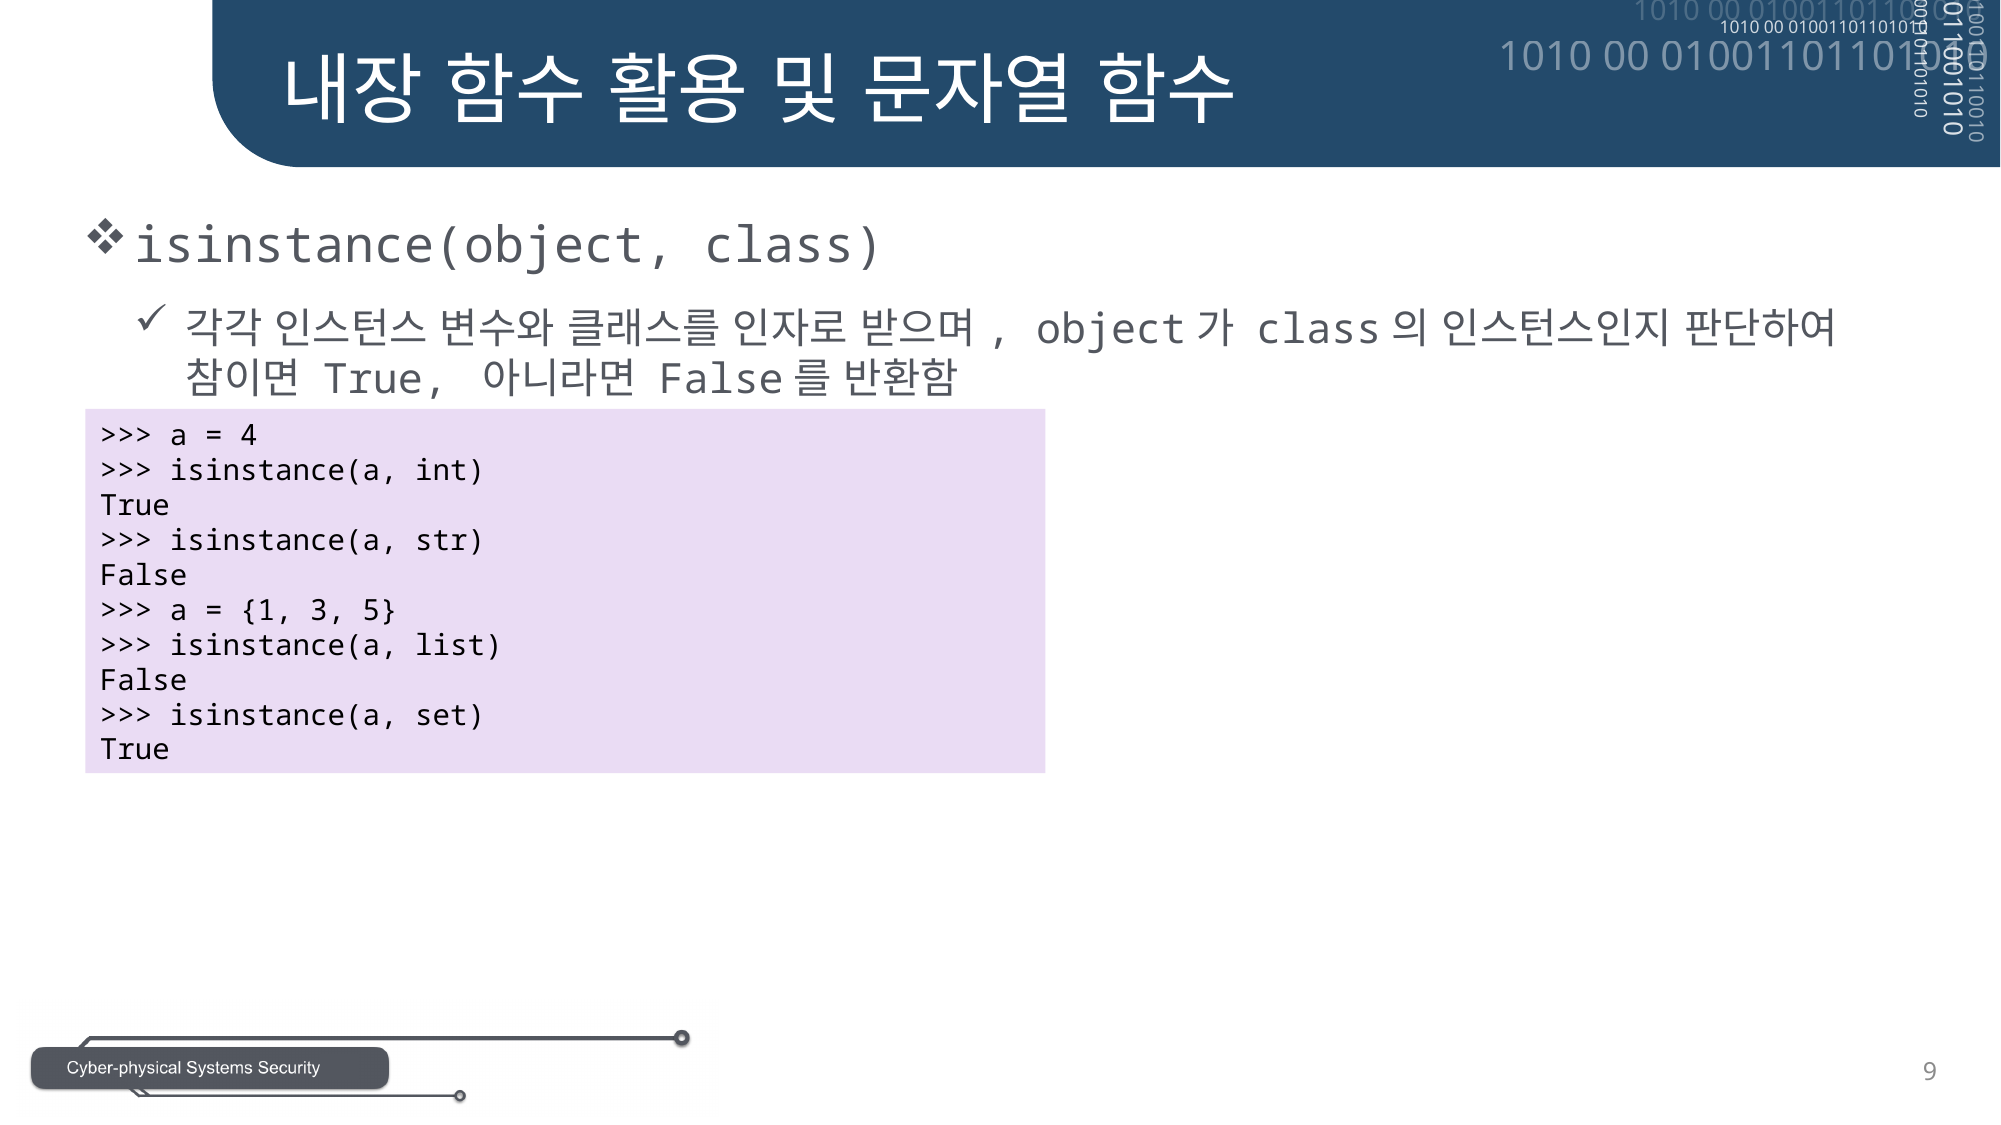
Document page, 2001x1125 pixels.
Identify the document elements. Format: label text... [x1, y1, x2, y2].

text_box >>> a = 4 >>> isinstance(a, int) True >>> isinstance(a, str) False >>> a = {1, 3, 5} >>> isinstance(a, list) False >>> isinstance(a, set) True [85, 408, 1046, 774]
list isinstance(object, class) 각각 인스턴스 변수와 클래스를 인자로 받으며, object가 class의 인스턴스인지 판단하여 참이면 True, 아니라면 False를 반환함 c [68, 205, 1895, 1059]
slide_number 9 [1502, 1042, 1953, 1103]
text_box 내장 함수 활용 및 문자열 함수 [266, 33, 1725, 141]
picture [16, 999, 719, 1117]
